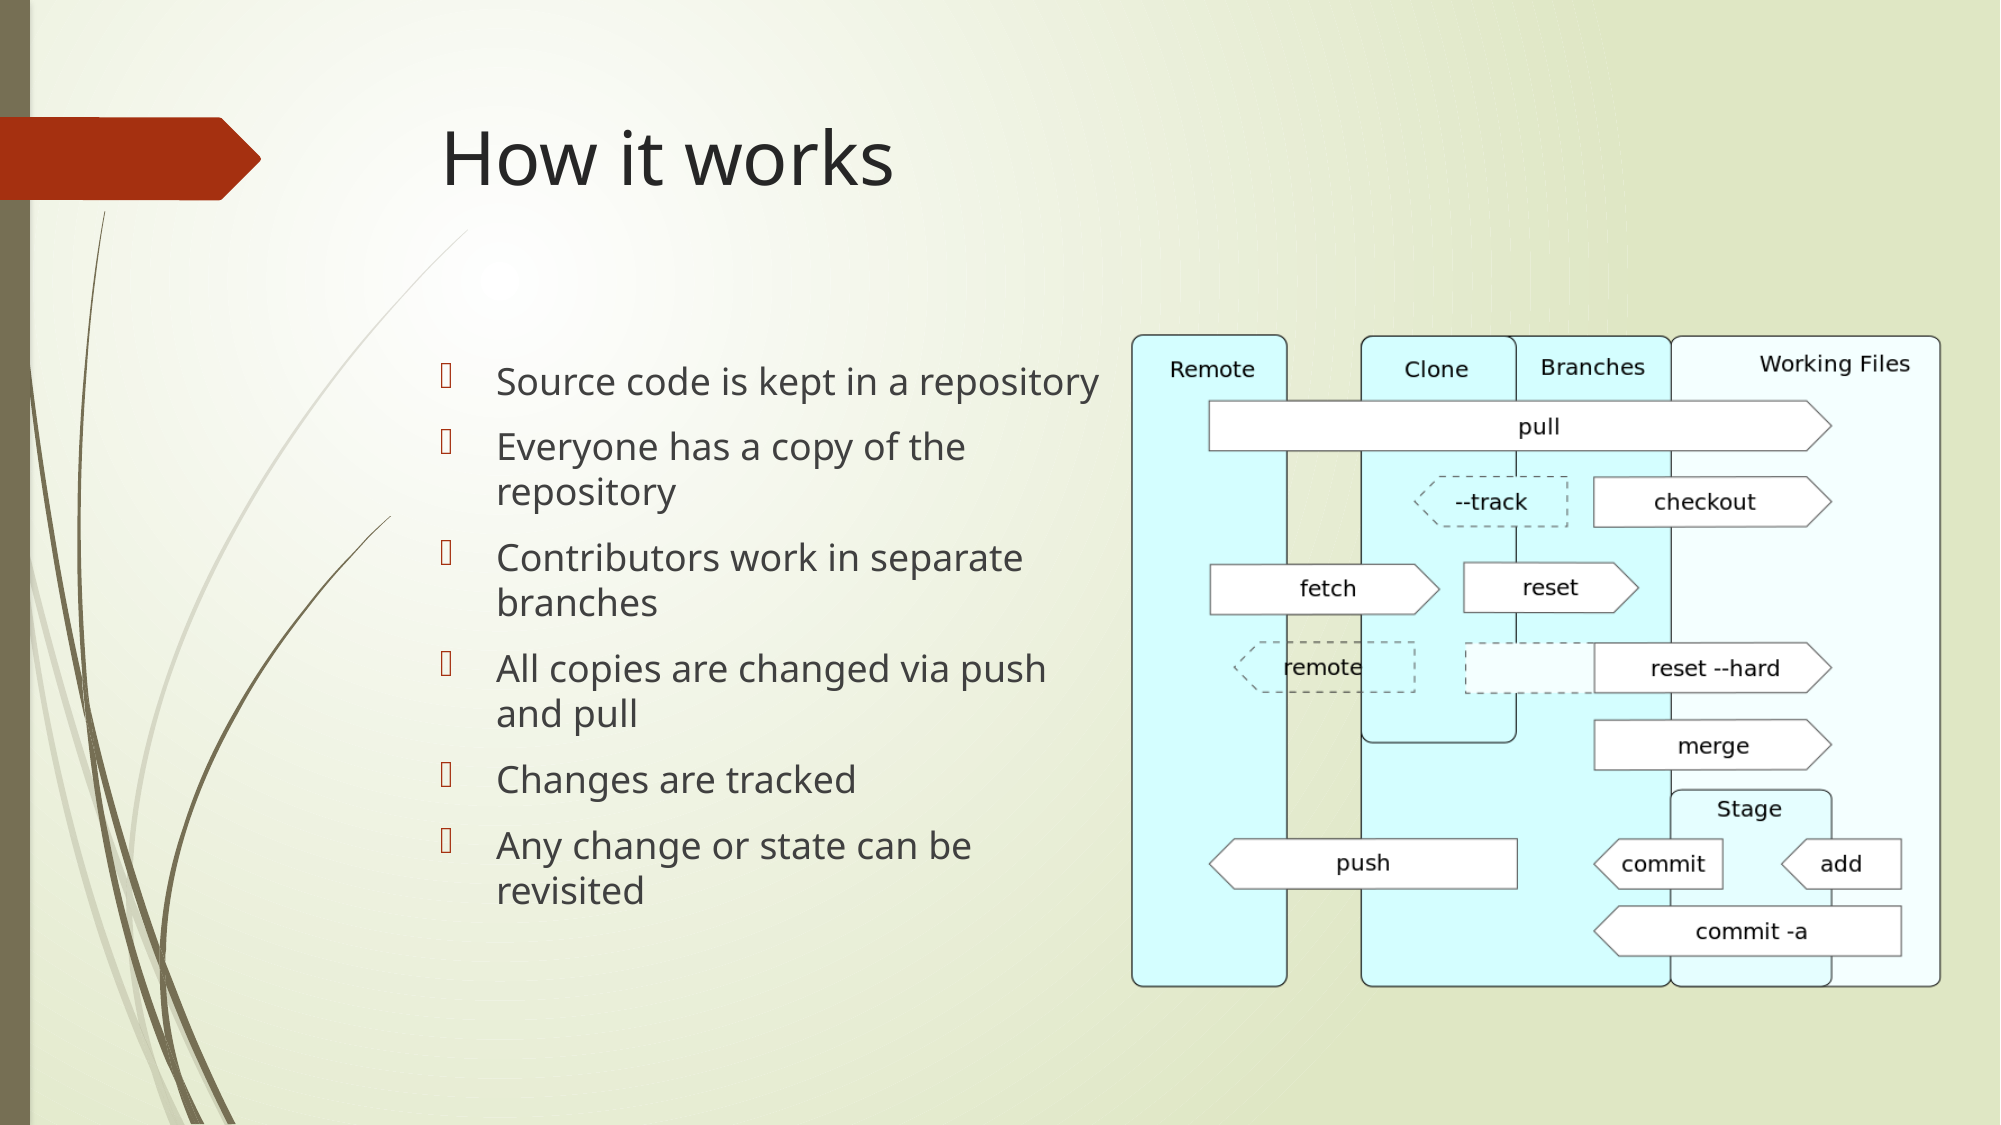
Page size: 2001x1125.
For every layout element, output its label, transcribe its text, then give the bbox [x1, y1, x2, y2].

title How it works [425, 102, 1888, 313]
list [1109, 312, 1963, 1010]
list Source code is kept in a repository Everyone has a copy of the repository Contributors work in separate branches All copies are changed via push and pull Changes are tracked Any change or state can be revisited [424, 350, 1104, 970]
